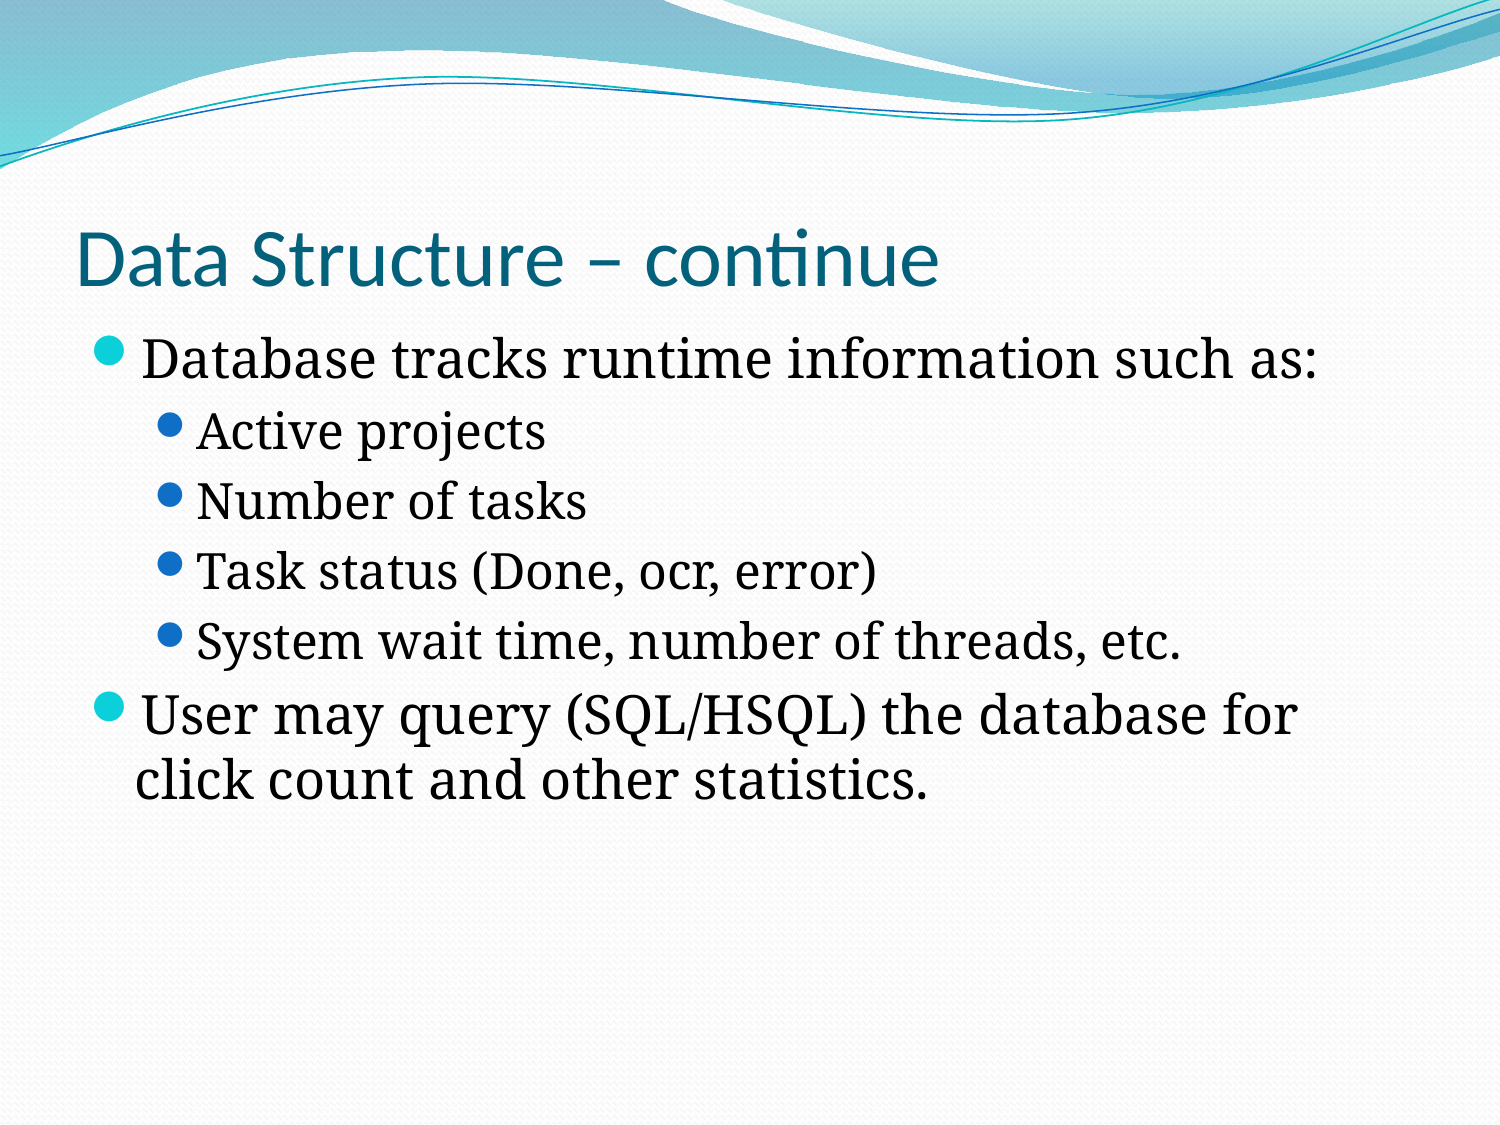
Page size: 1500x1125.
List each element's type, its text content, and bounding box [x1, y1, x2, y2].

title Data Structure – continue [75, 115, 1425, 303]
list Database tracks runtime information such as: Active projects Number of tasks Task status (Done, ocr, error) System wait time, number of threads, etc. User may query (SQL/HSQL) the database for click count and other statistics. [75, 317, 1425, 1038]
